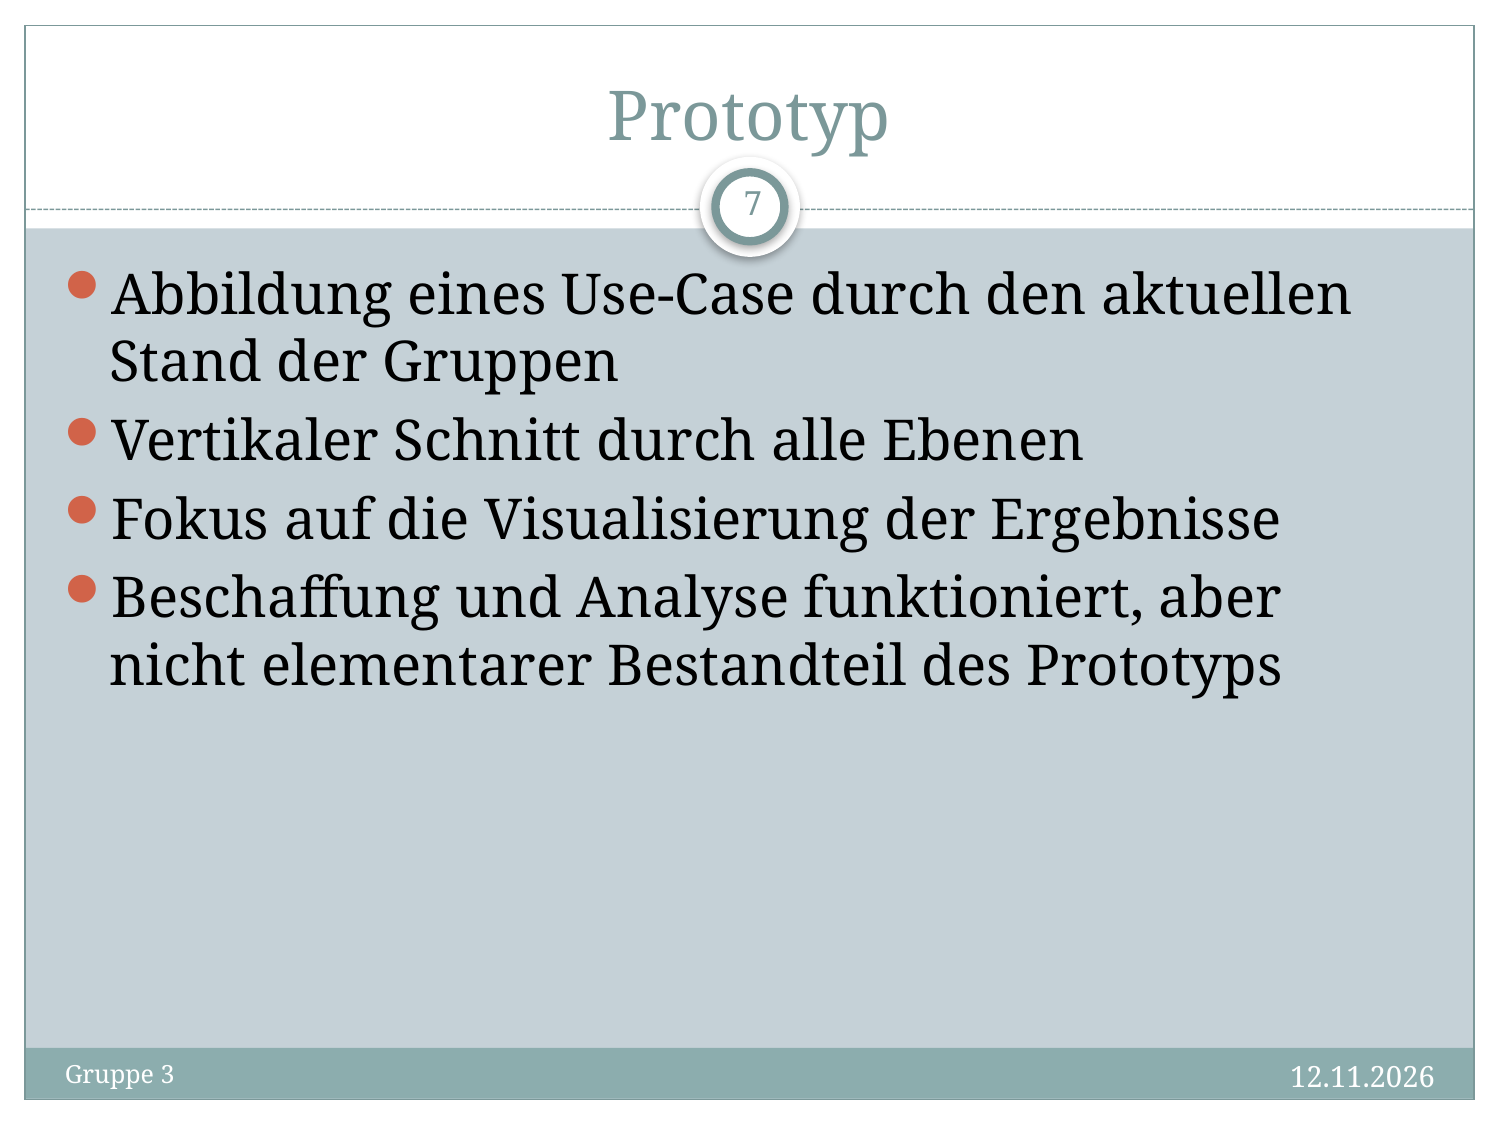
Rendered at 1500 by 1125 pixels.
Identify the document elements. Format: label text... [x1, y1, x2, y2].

footer Gruppe 3 [50, 1051, 638, 1112]
list Abbildung eines Use-Case durch den aktuellen Stand der Gruppen Vertikaler Schnitt durch alle Ebenen Fokus auf die Visualisierung der Ergebnisse Beschaffung und Analyse funktioniert, aber nicht elementarer Bestandteil des Prototyps [49, 250, 1445, 1001]
slide_number 7 [715, 168, 791, 241]
title Prototyp [49, 37, 1450, 162]
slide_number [950, 1050, 1450, 1111]
